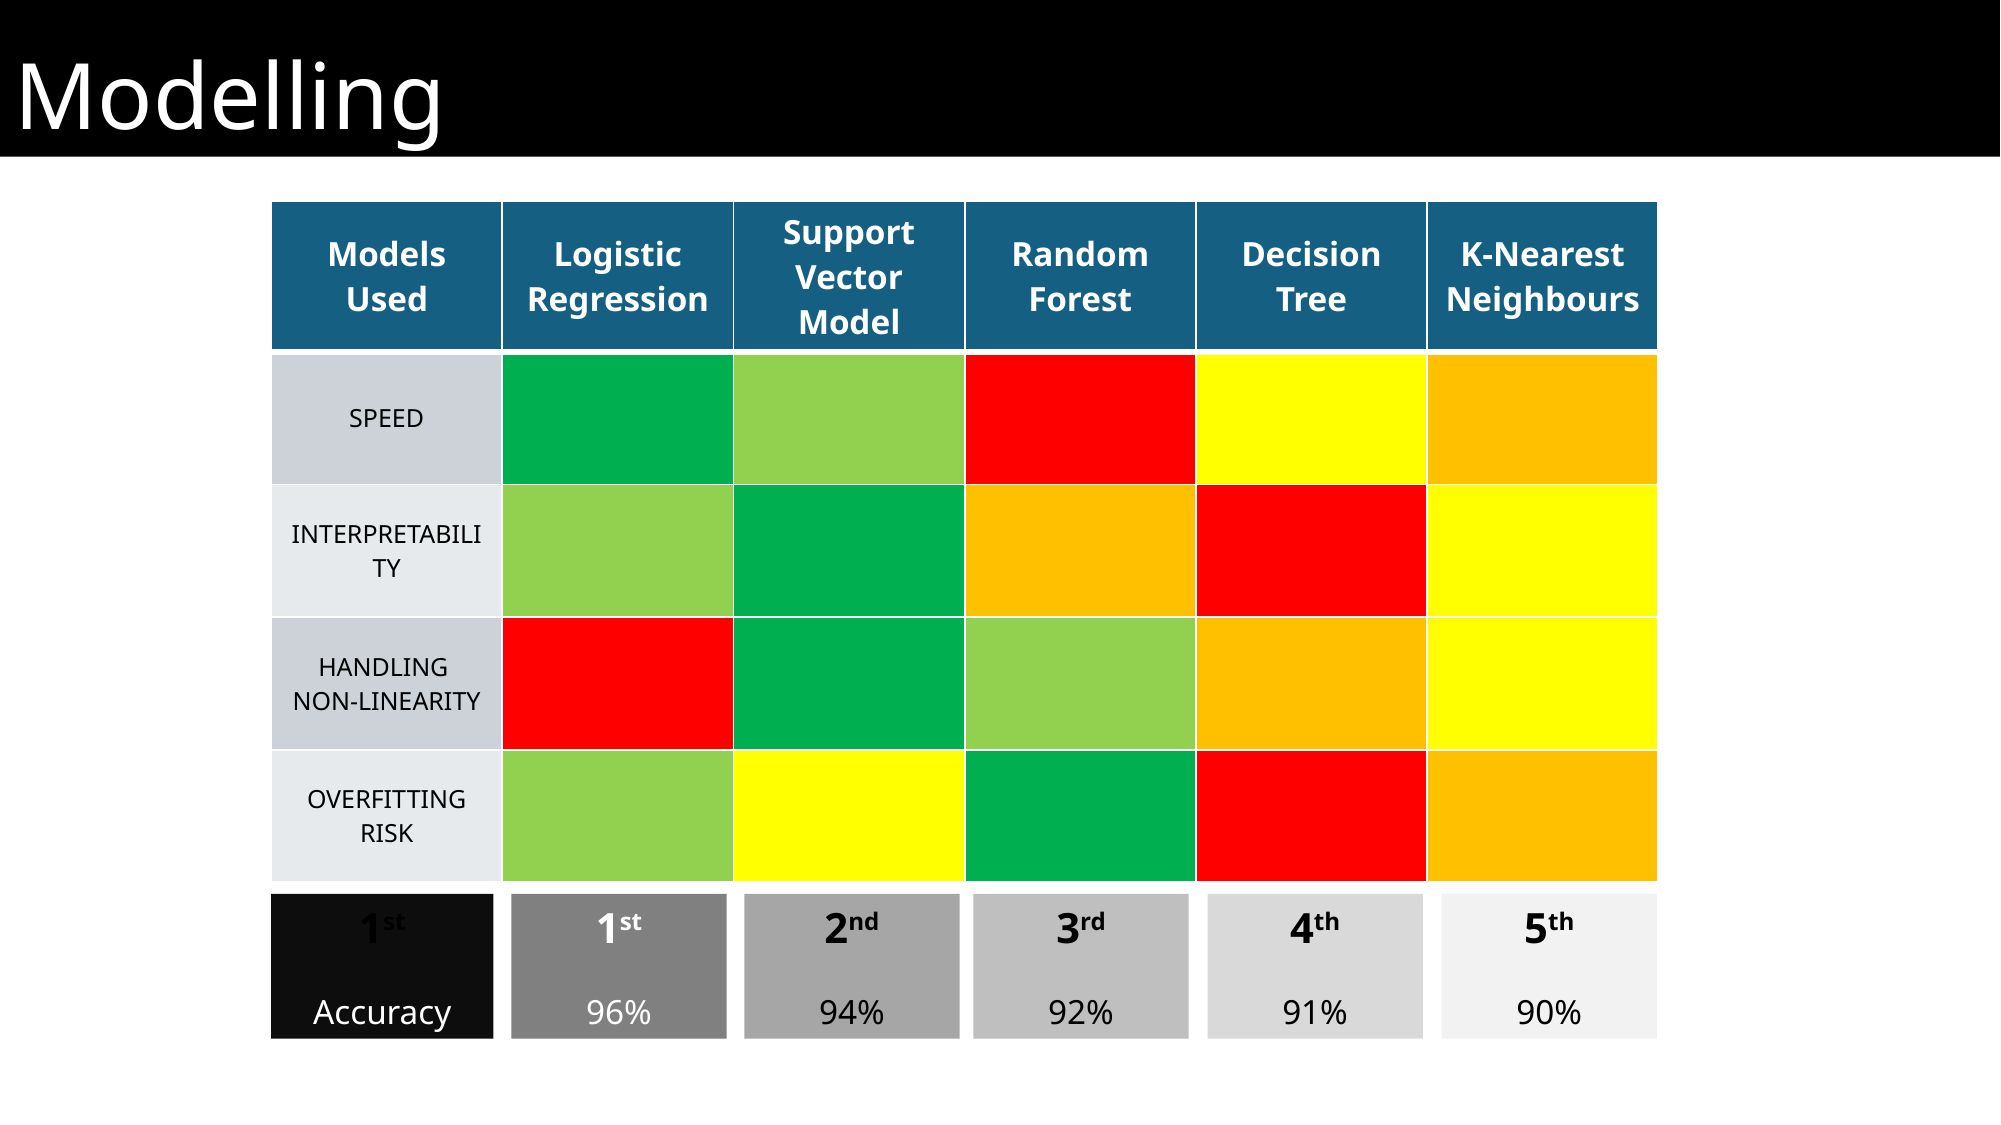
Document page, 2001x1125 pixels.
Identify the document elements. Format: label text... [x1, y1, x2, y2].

table_cell [966, 751, 1195, 881]
table_cell [966, 618, 1195, 749]
table_cell [1428, 618, 1657, 749]
table_cell HANDLING NON-LINEARITY [272, 618, 501, 749]
table_header Decision Tree [1197, 202, 1426, 349]
table_cell [1428, 751, 1657, 881]
table_cell [1197, 618, 1426, 749]
table_cell [1197, 485, 1426, 616]
table_cell [1197, 751, 1426, 881]
table_cell [1428, 485, 1657, 616]
table_cell [1197, 355, 1426, 484]
table_cell [734, 751, 964, 881]
table_cell [734, 485, 964, 616]
table_cell [1428, 355, 1657, 484]
text_box 1st Accuracy [271, 893, 494, 1039]
text_box Modelling [0, 0, 2000, 157]
table_cell INTERPRETABILITY [272, 485, 501, 616]
table_cell [503, 355, 733, 484]
table_cell [966, 485, 1195, 616]
table_header Models Used [272, 202, 501, 349]
table_cell OVERFITTING RISK [272, 751, 501, 881]
table_header Logistic Regression [503, 202, 733, 349]
table_cell [503, 485, 733, 616]
text_box 5th 90% [1441, 893, 1657, 1039]
text_box 3rd 92% [973, 893, 1189, 1039]
text_box 2nd 94% [744, 893, 960, 1039]
table_header Support Vector Model [734, 202, 964, 349]
table_header K-Nearest Neighbours [1428, 202, 1657, 349]
text_box 4th 91% [1207, 893, 1423, 1039]
table_cell [503, 618, 733, 749]
table_cell [966, 355, 1195, 484]
table_cell [503, 751, 733, 881]
text_box 1st 96% [511, 893, 727, 1039]
table_cell [734, 618, 964, 749]
table_header Random Forest [966, 202, 1195, 349]
table_cell [734, 355, 964, 484]
table_cell SPEED [272, 355, 501, 484]
